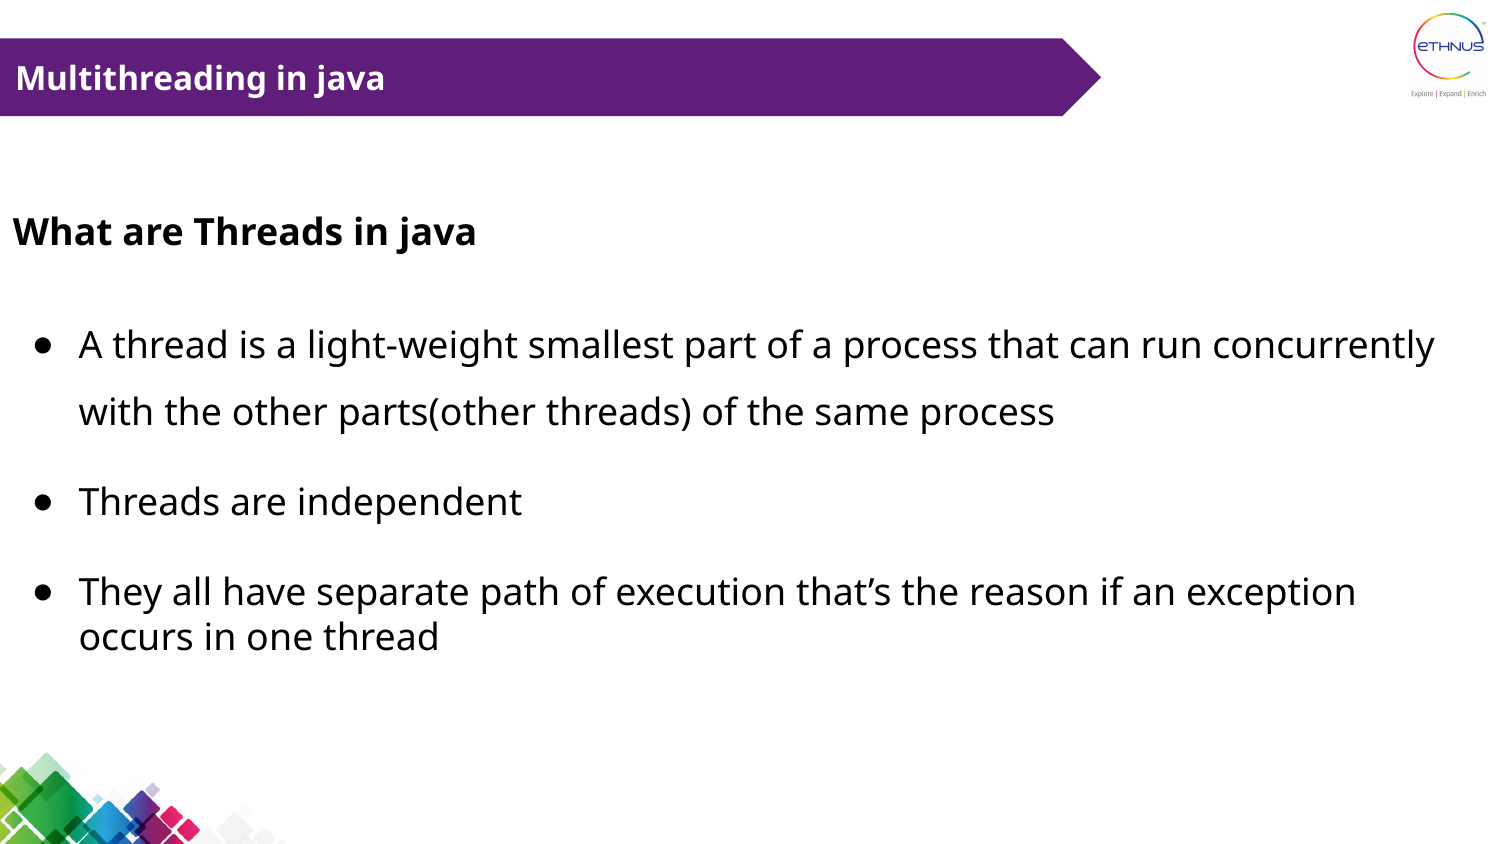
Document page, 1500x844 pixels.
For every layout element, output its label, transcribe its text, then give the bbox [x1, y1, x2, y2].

text_box What are Threads in java A thread is a light-weight smallest part of a process that can run concurrently with the other parts(other threads) of the same process Threads are independent They all have separate path of execution that’s the reason if an exception occurs in one thread [0, 193, 1491, 797]
picture [0, 744, 413, 844]
picture [1411, 12, 1491, 99]
text_box Multithreading in java [0, 38, 1102, 117]
